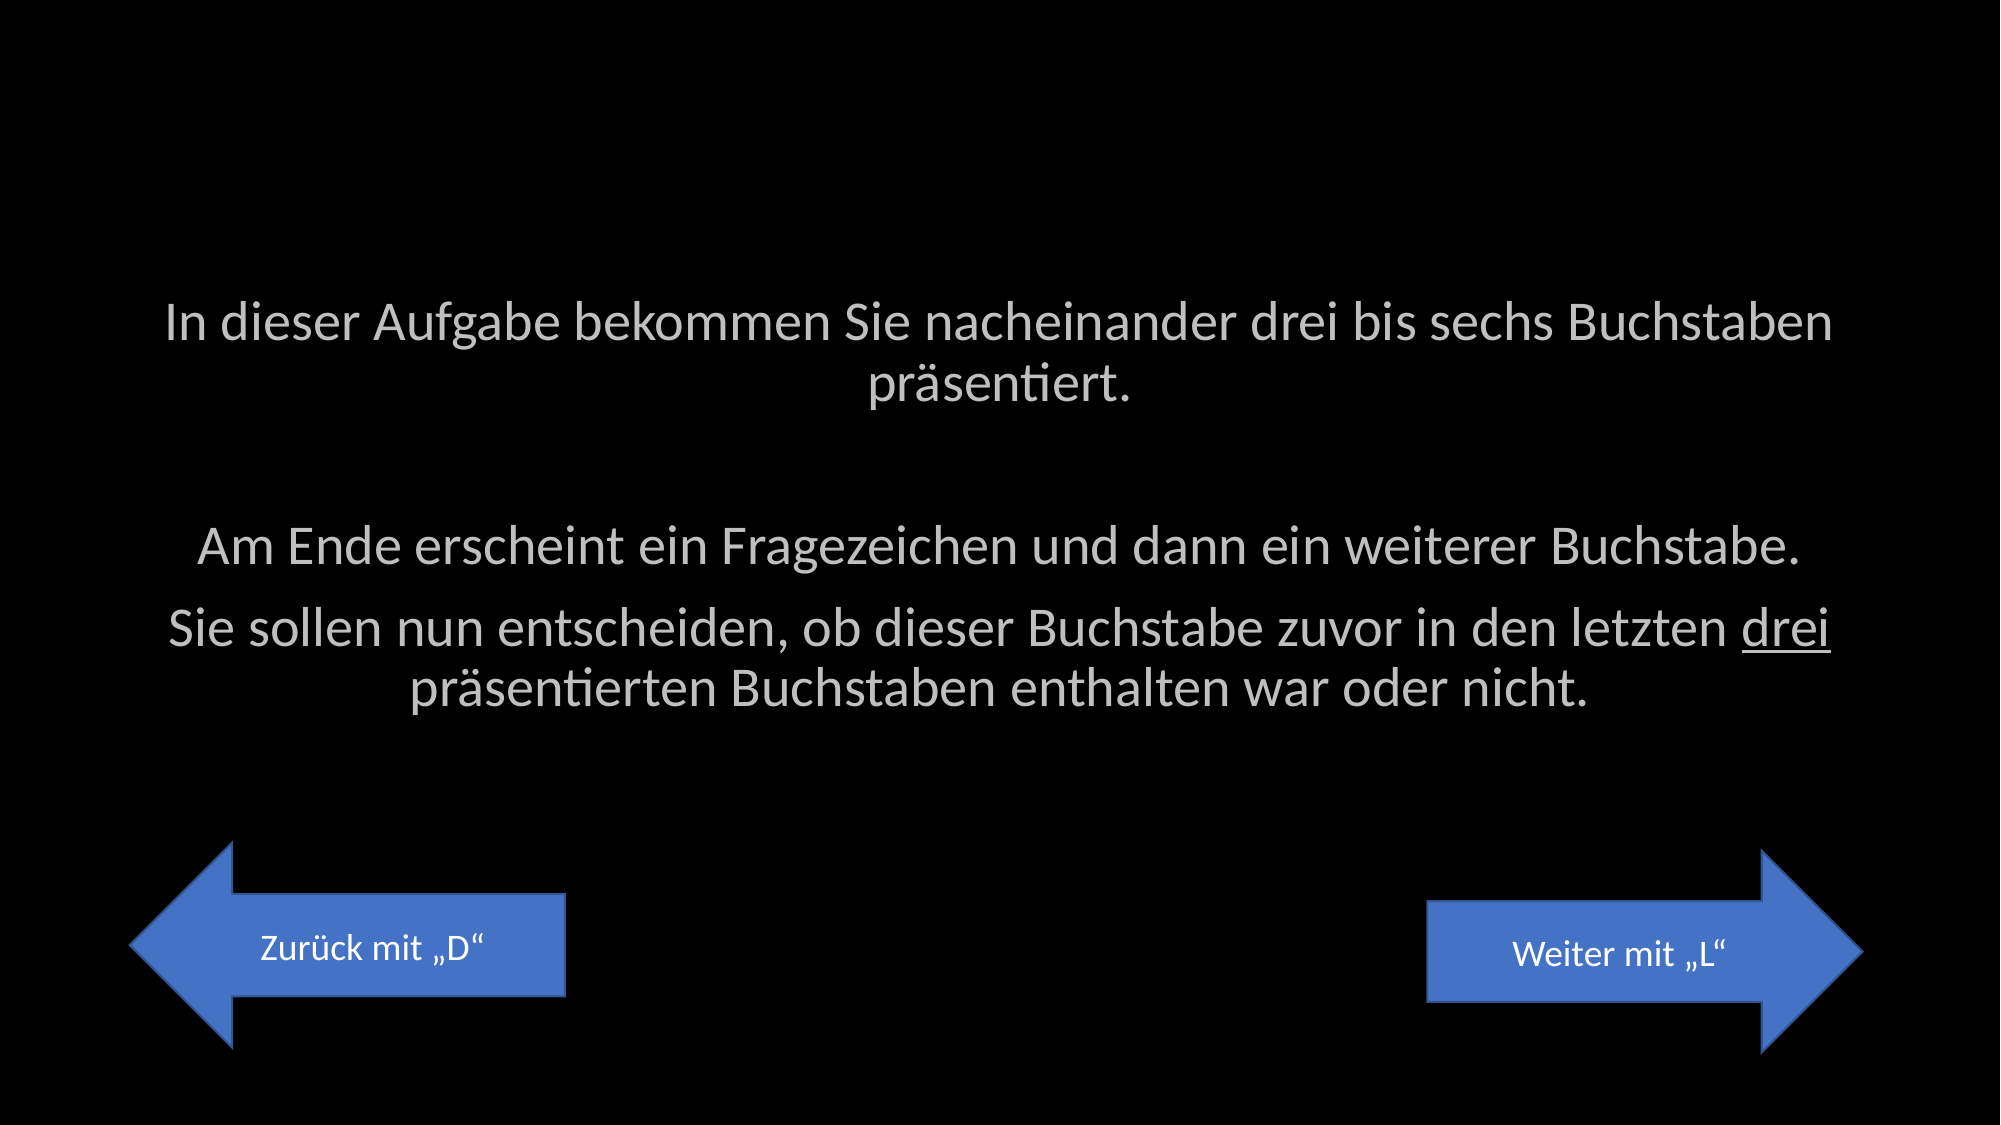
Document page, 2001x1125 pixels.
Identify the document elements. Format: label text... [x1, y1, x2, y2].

text_box Zurück mit „D“ [128, 840, 566, 1051]
list In dieser Aufgabe bekommen Sie nacheinander drei bis sechs Buchstaben präsentiert. Am Ende erscheint ein Fragezeichen und dann ein weiterer Buchstabe. Sie sollen nun entscheiden, ob dieser Buchstabe zuvor in den letzten drei präsentierten Buchstaben enthalten war oder nicht. [137, 196, 1863, 1014]
text_box Weiter mit „L“ [1426, 848, 1865, 1055]
